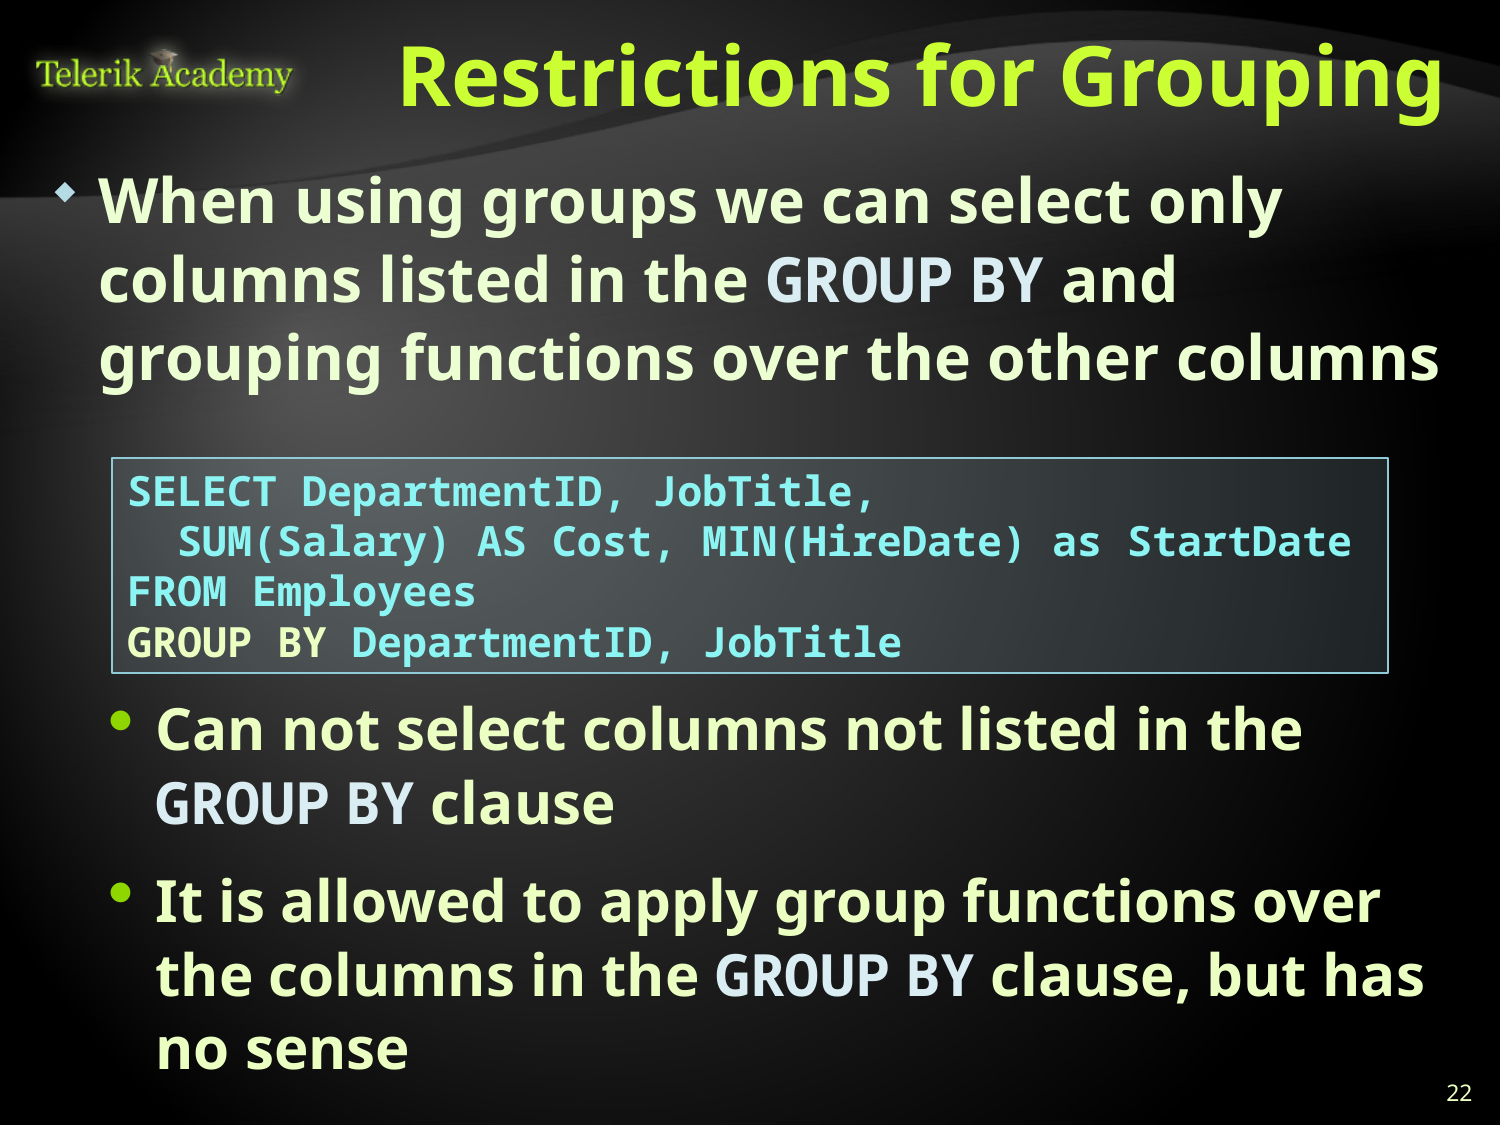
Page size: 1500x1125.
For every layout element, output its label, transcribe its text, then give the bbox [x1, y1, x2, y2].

list When using groups we can select only columns listed in the GROUP BY and grouping functions over the other columns Can not select columns not listed in the GROUP BY clause It is allowed to apply group functions over the columns in the GROUP BY clause, but has no sense [37, 149, 1463, 1100]
picture [0, 0, 1500, 1125]
slide_number 22 [1412, 1074, 1488, 1113]
title Restrictions for Grouping [300, 12, 1463, 149]
text_box SELECT DepartmentID, JobTitle, SUM(Salary) AS Cost, MIN(HireDate) as StartDate FROM Employees GROUP BY DepartmentID, JobTitle [112, 457, 1388, 673]
